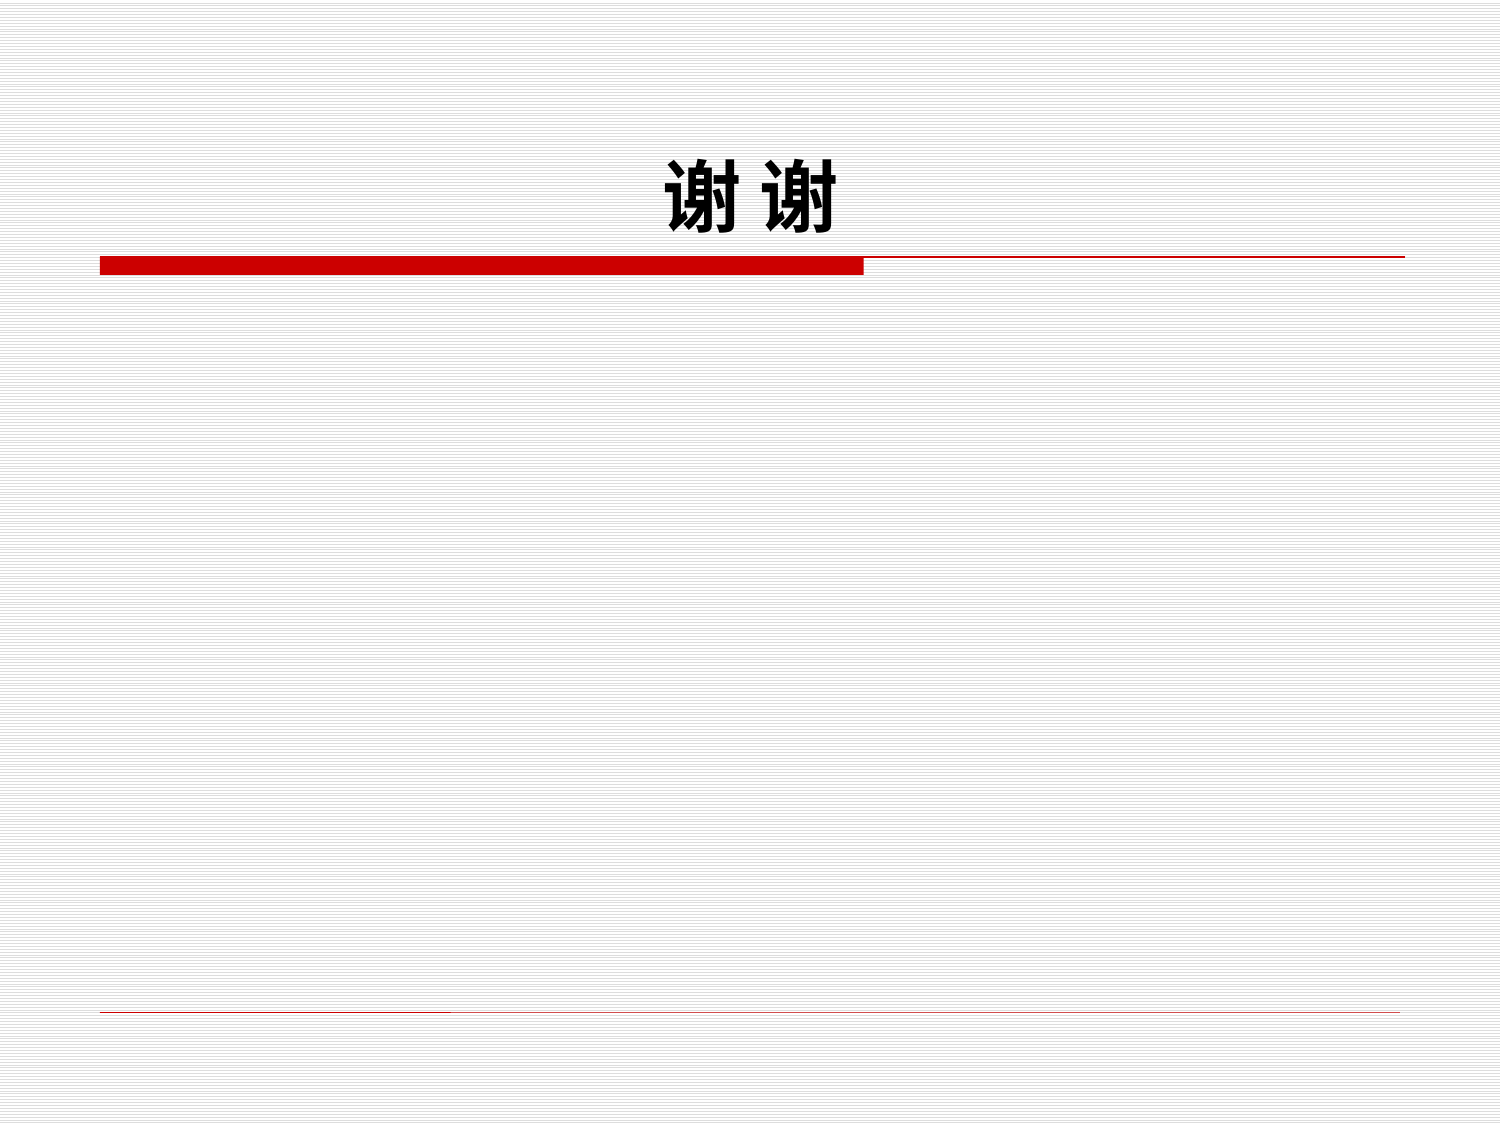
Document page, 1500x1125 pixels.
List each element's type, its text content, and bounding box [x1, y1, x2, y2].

slide_number [1074, 1024, 1401, 1103]
title 谢 谢 [94, 50, 1407, 250]
